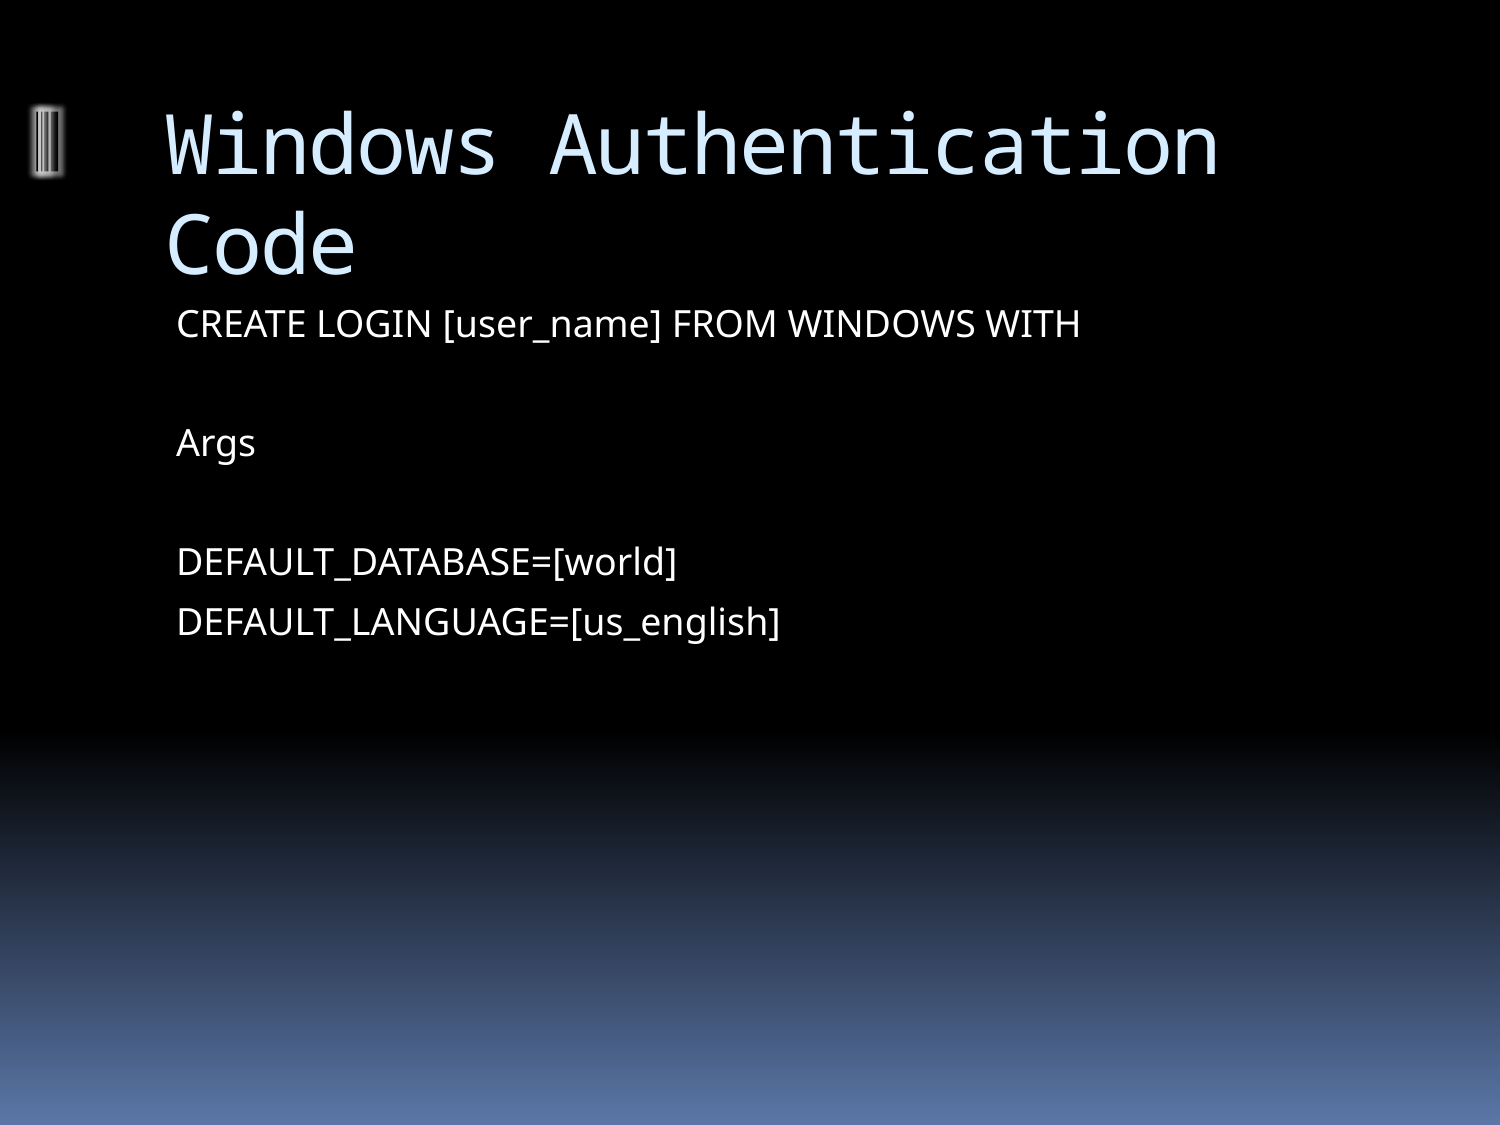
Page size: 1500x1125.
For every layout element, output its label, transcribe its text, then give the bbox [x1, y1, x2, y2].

title Windows Authentication Code [150, 83, 1425, 234]
list CREATE LOGIN [user_name] FROM WINDOWS WITH Args DEFAULT_DATABASE=[world] DEFAULT_LANGUAGE=[us_english] [150, 292, 1425, 1043]
